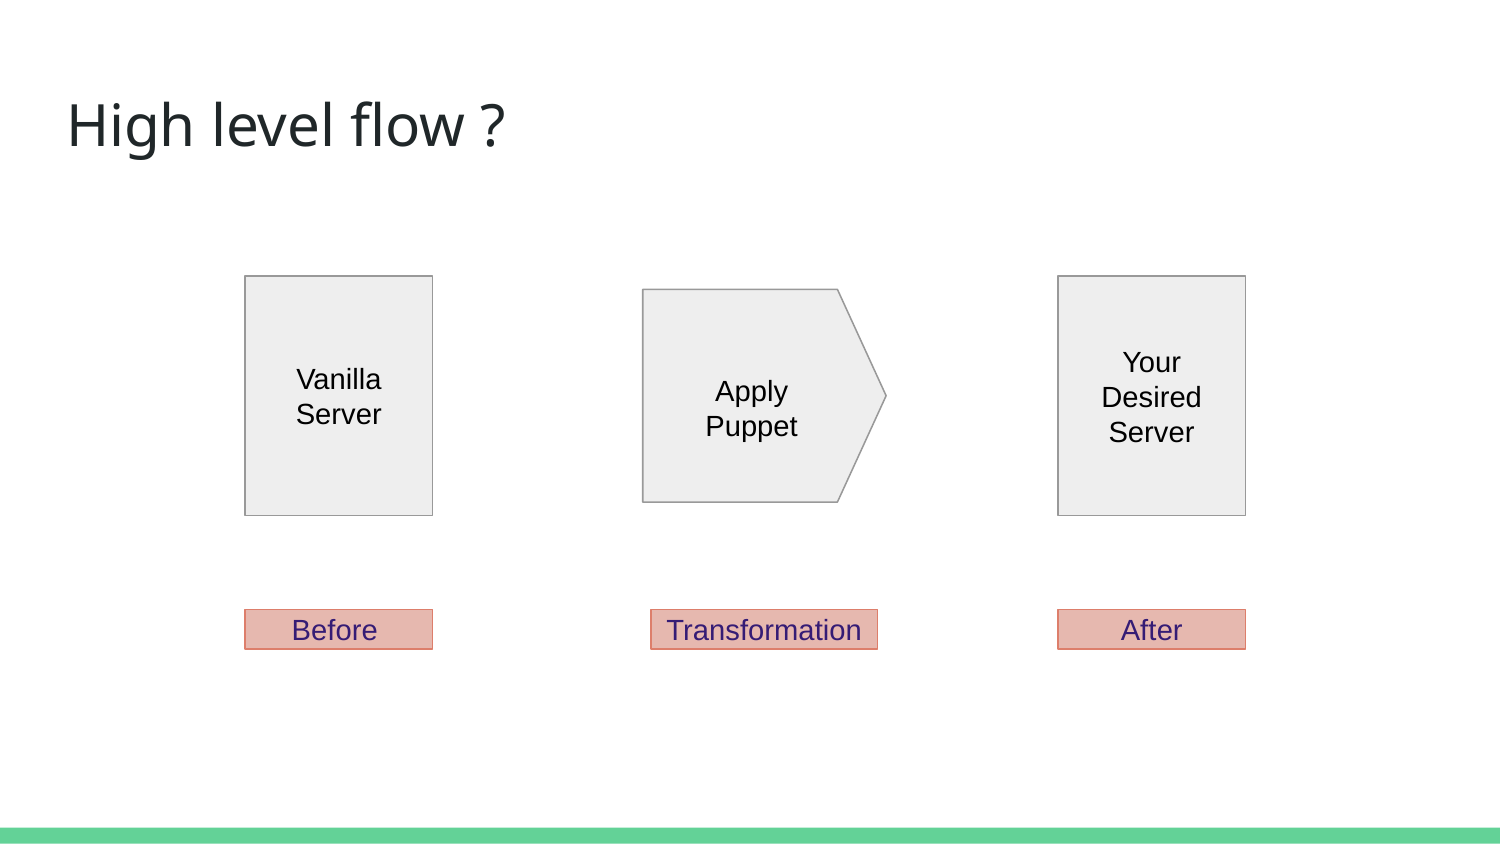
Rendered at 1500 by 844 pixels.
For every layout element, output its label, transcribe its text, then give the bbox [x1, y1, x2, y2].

text_box Before [245, 609, 433, 649]
text_box Your Desired Server [1058, 275, 1246, 516]
text_box Transformation [651, 609, 878, 649]
text_box [642, 289, 887, 503]
text_box Vanilla Server [245, 275, 433, 516]
text_box After [1058, 609, 1246, 649]
title High level flow ? [51, 72, 1449, 167]
text_box Apply Puppet [658, 356, 846, 442]
